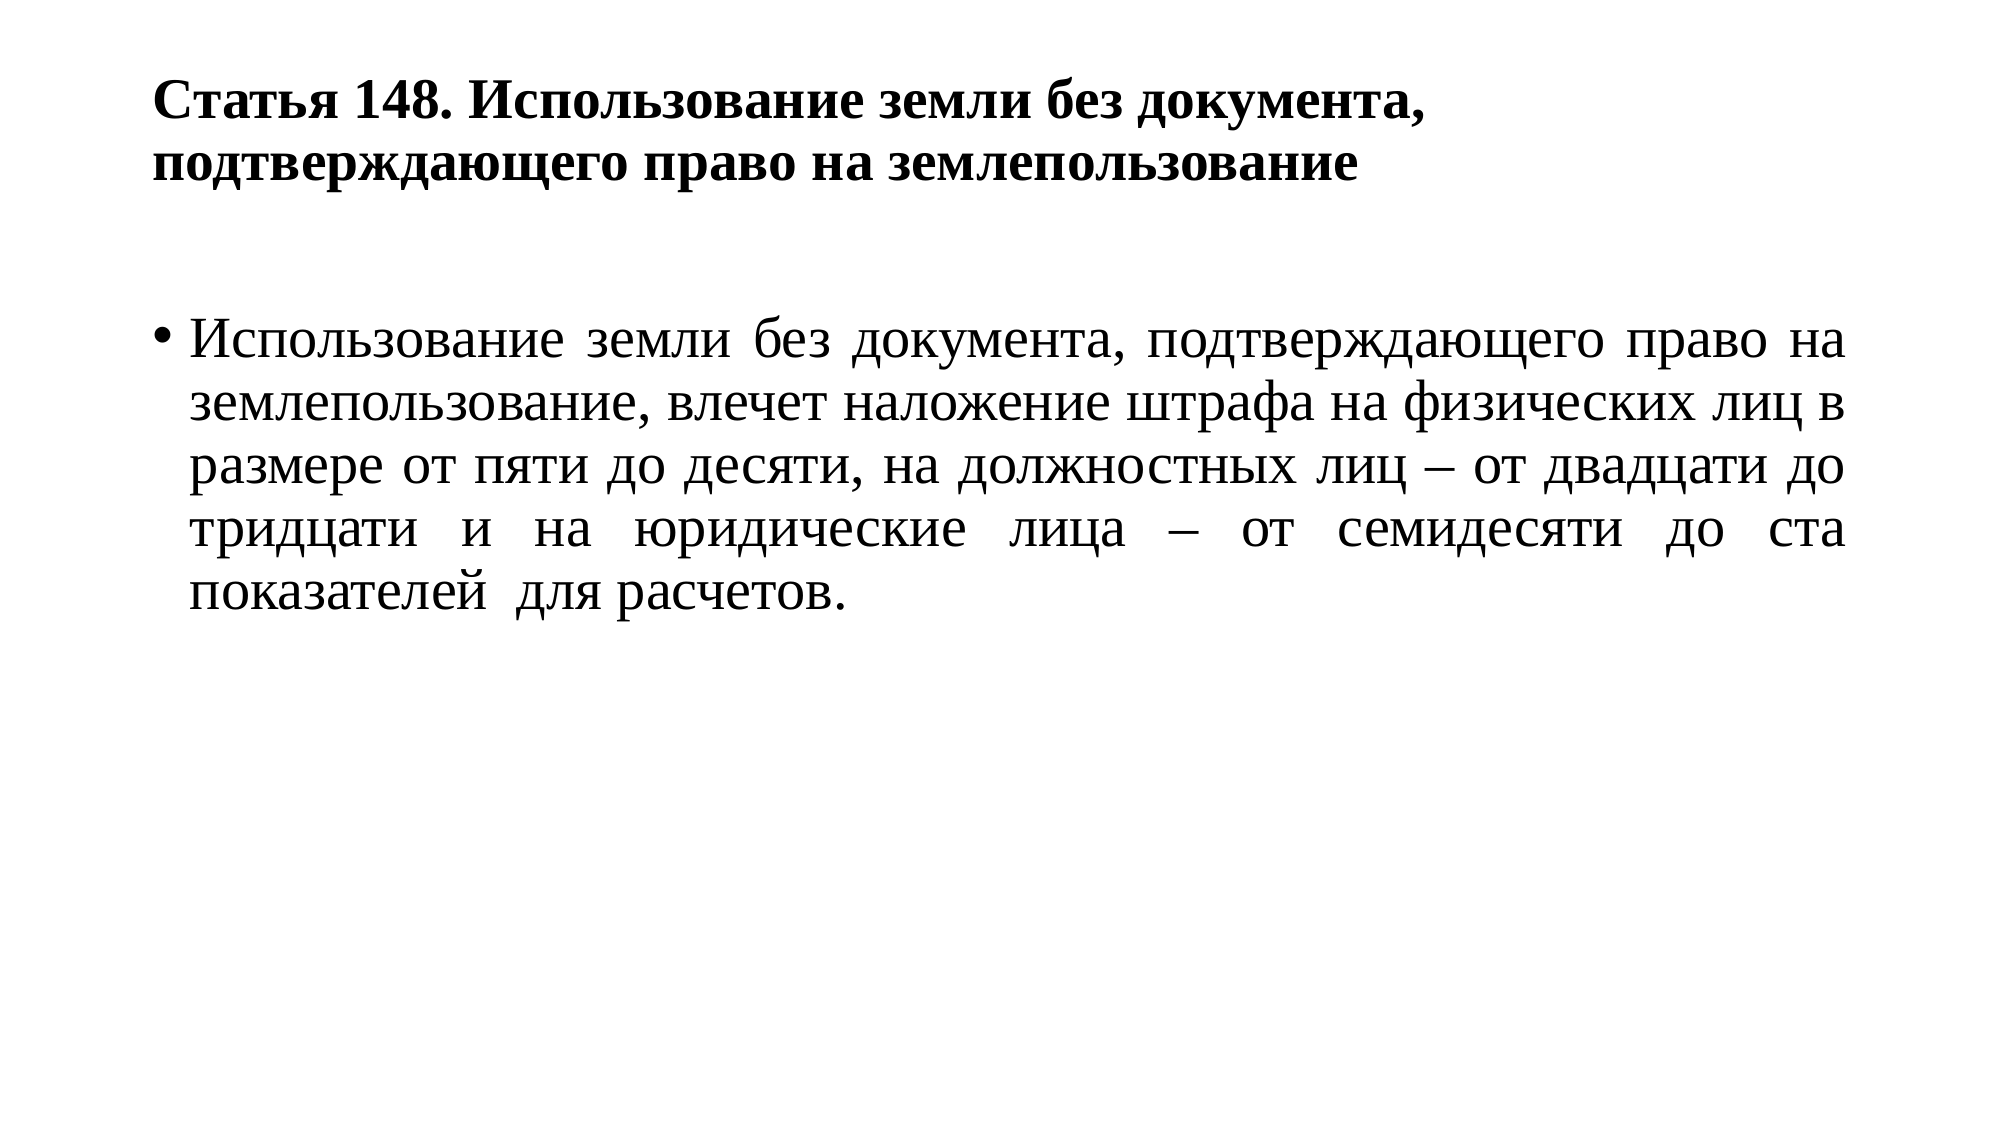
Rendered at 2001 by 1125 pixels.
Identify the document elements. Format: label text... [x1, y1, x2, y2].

list Использование земли без документа, подтверждающего право на землепользование, влечет наложение штрафа на физических лиц в размере от пяти до десяти, на должностных лиц – от двадцати до тридцати и на юридические лица – от семидесяти до ста показателей для расчетов. [137, 299, 1863, 1014]
title Статья 148. Использование земли без документа, подтверждающего право на землепользование [137, 59, 1863, 278]
